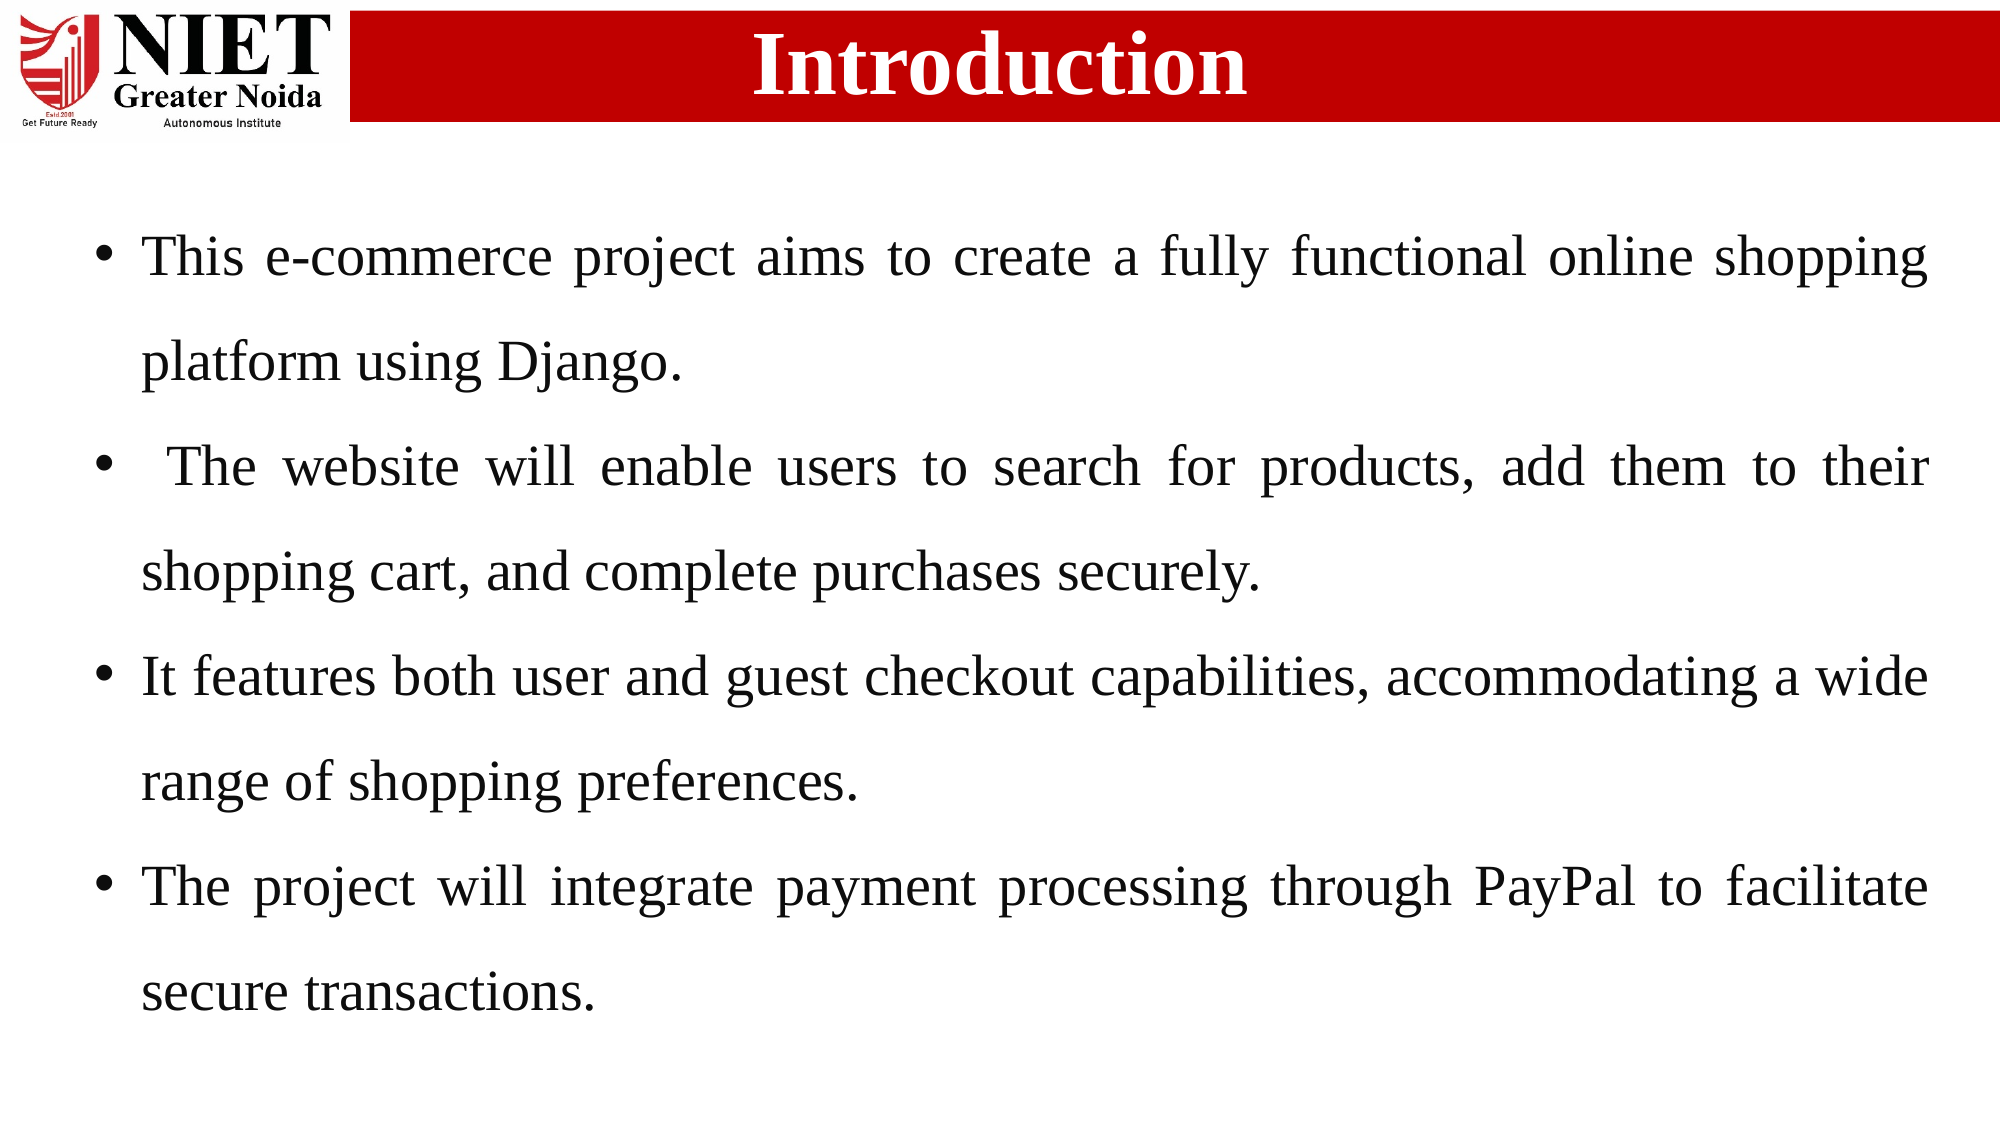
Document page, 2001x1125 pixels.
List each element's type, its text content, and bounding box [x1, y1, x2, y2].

title Introduction [350, 10, 2000, 122]
picture [0, 0, 350, 143]
subtitle [34, 210, 1991, 1104]
text_box This e-commerce project aims to create a fully functional online shopping platform using Django. The website will enable users to search for products, add them to their shopping cart, and complete purchases securely. It features both user and guest checkout capabilities, accommodating a wide range of shopping preferences. The project will integrate payment processing through PayPal to facilitate secure transactions. [79, 175, 1946, 1030]
